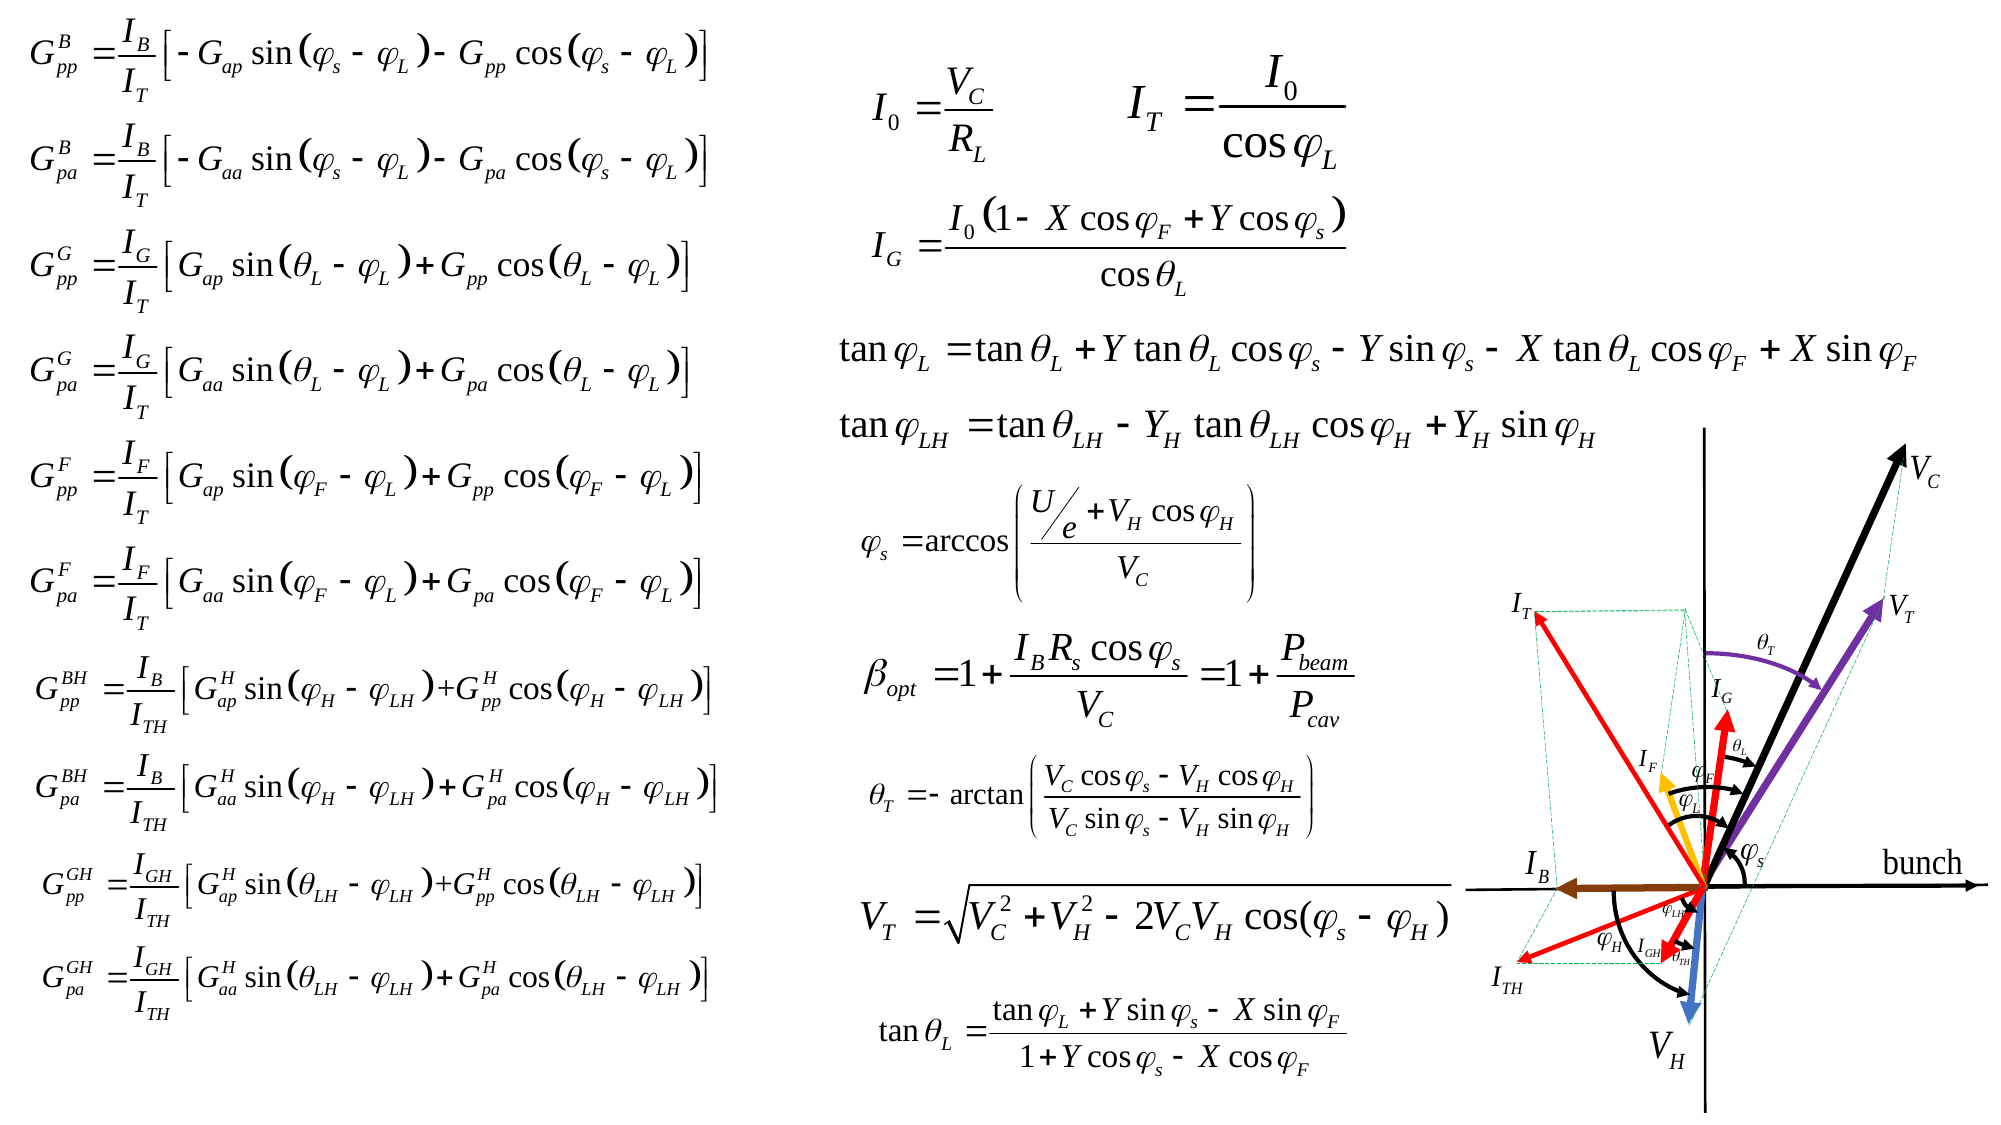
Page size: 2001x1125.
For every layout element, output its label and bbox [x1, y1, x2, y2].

text_box [864, 748, 1322, 846]
text_box [1465, 427, 1989, 1113]
text_box [832, 322, 1928, 382]
text_box [37, 843, 720, 1028]
text_box [856, 622, 1362, 736]
text_box [1118, 41, 1356, 181]
text_box [864, 190, 1352, 305]
text_box [30, 644, 728, 840]
text_box [864, 56, 1000, 171]
text_box [24, 8, 720, 637]
text_box [856, 874, 1460, 954]
text_box [832, 394, 1606, 458]
text_box [872, 988, 1352, 1084]
text_box [856, 476, 1263, 611]
